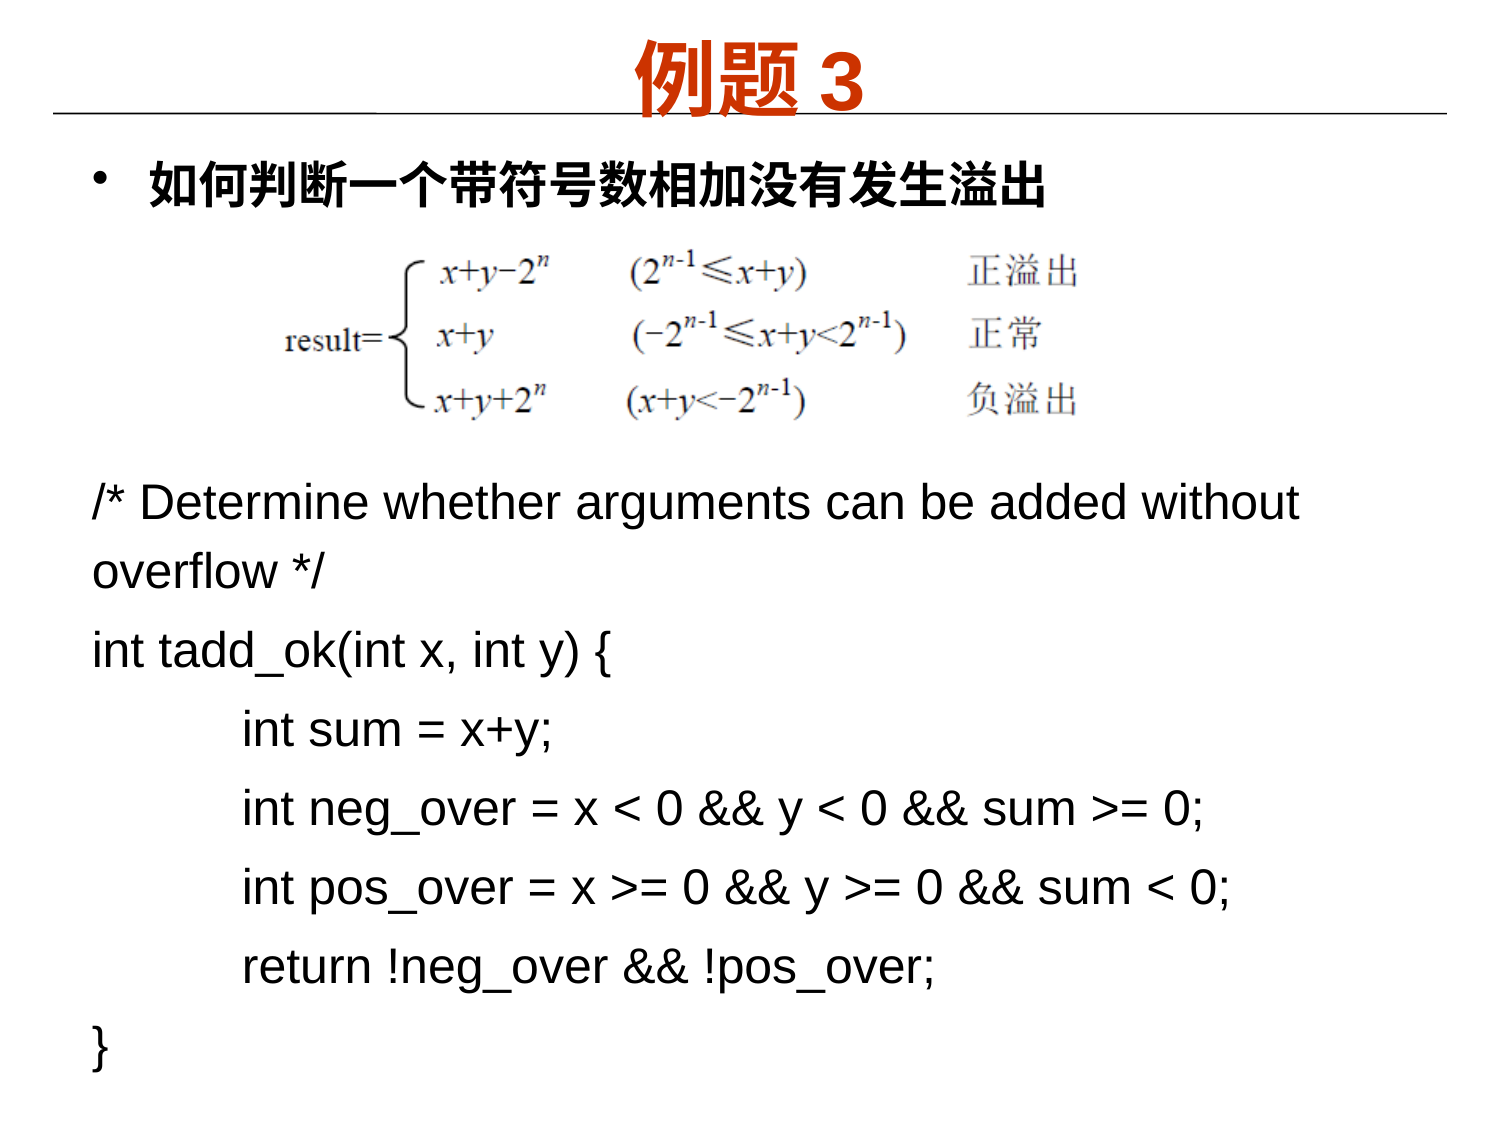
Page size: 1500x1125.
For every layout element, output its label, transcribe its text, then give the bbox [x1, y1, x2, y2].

title 例题3 [74, 30, 1426, 124]
picture [269, 215, 1138, 459]
list 如何判断一个带符号数相加没有发生溢出 /* Determine whether arguments can be added without overflow */ int tadd_ok(int x, int y) { int sum = x+y; int neg_over = x < 0 && y < 0 && sum >= 0; int pos_over = x >= 0 && y >= 0 && sum < 0; return !neg_over && !pos_over; } [76, 136, 1428, 994]
